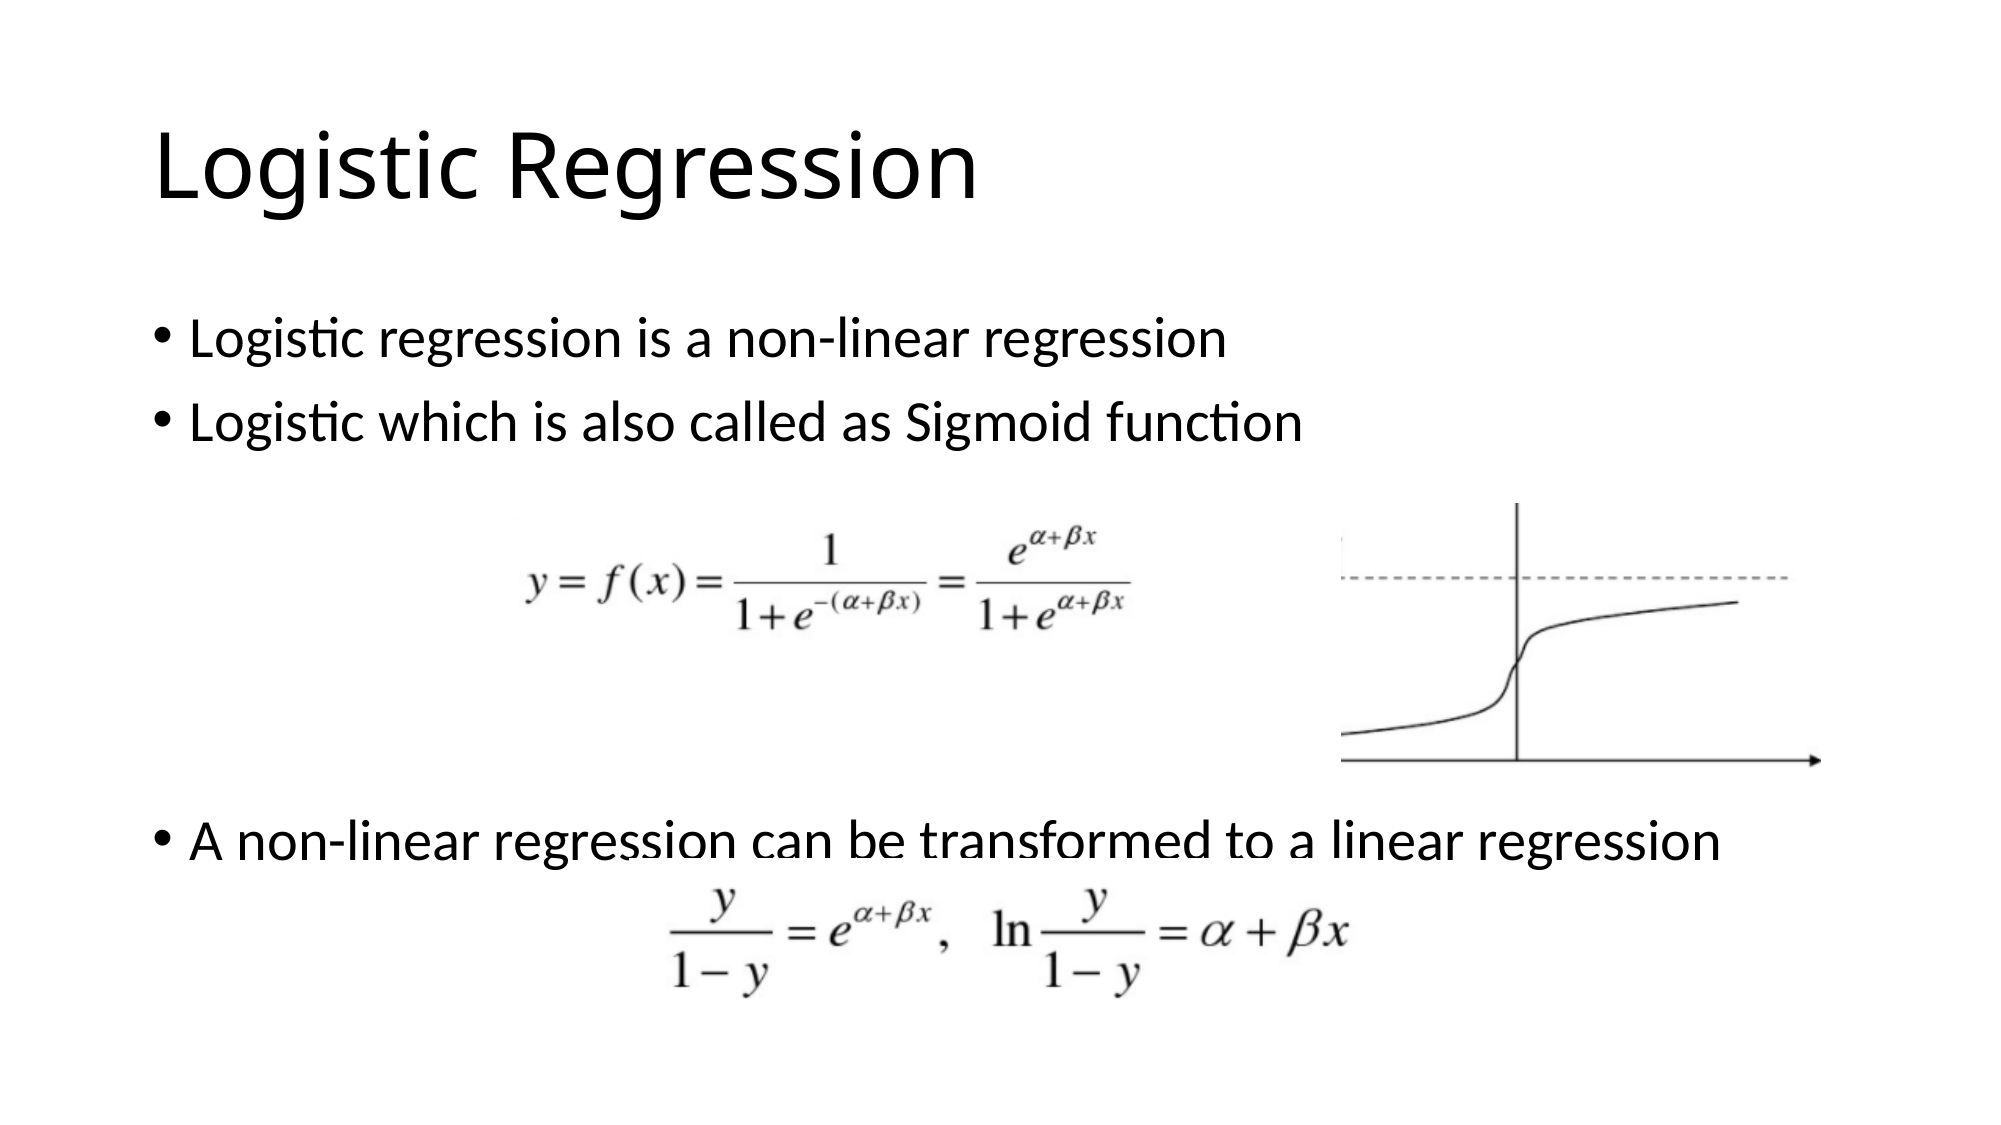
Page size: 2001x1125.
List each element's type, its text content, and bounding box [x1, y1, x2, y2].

title Logistic Regression [137, 59, 1863, 278]
picture [493, 518, 1152, 656]
list Logistic regression is a non-linear regression Logistic which is also called as Sigmoid function A non-linear regression can be transformed to a linear regression [137, 299, 1863, 1014]
picture [1341, 503, 1821, 809]
picture [629, 858, 1371, 1014]
